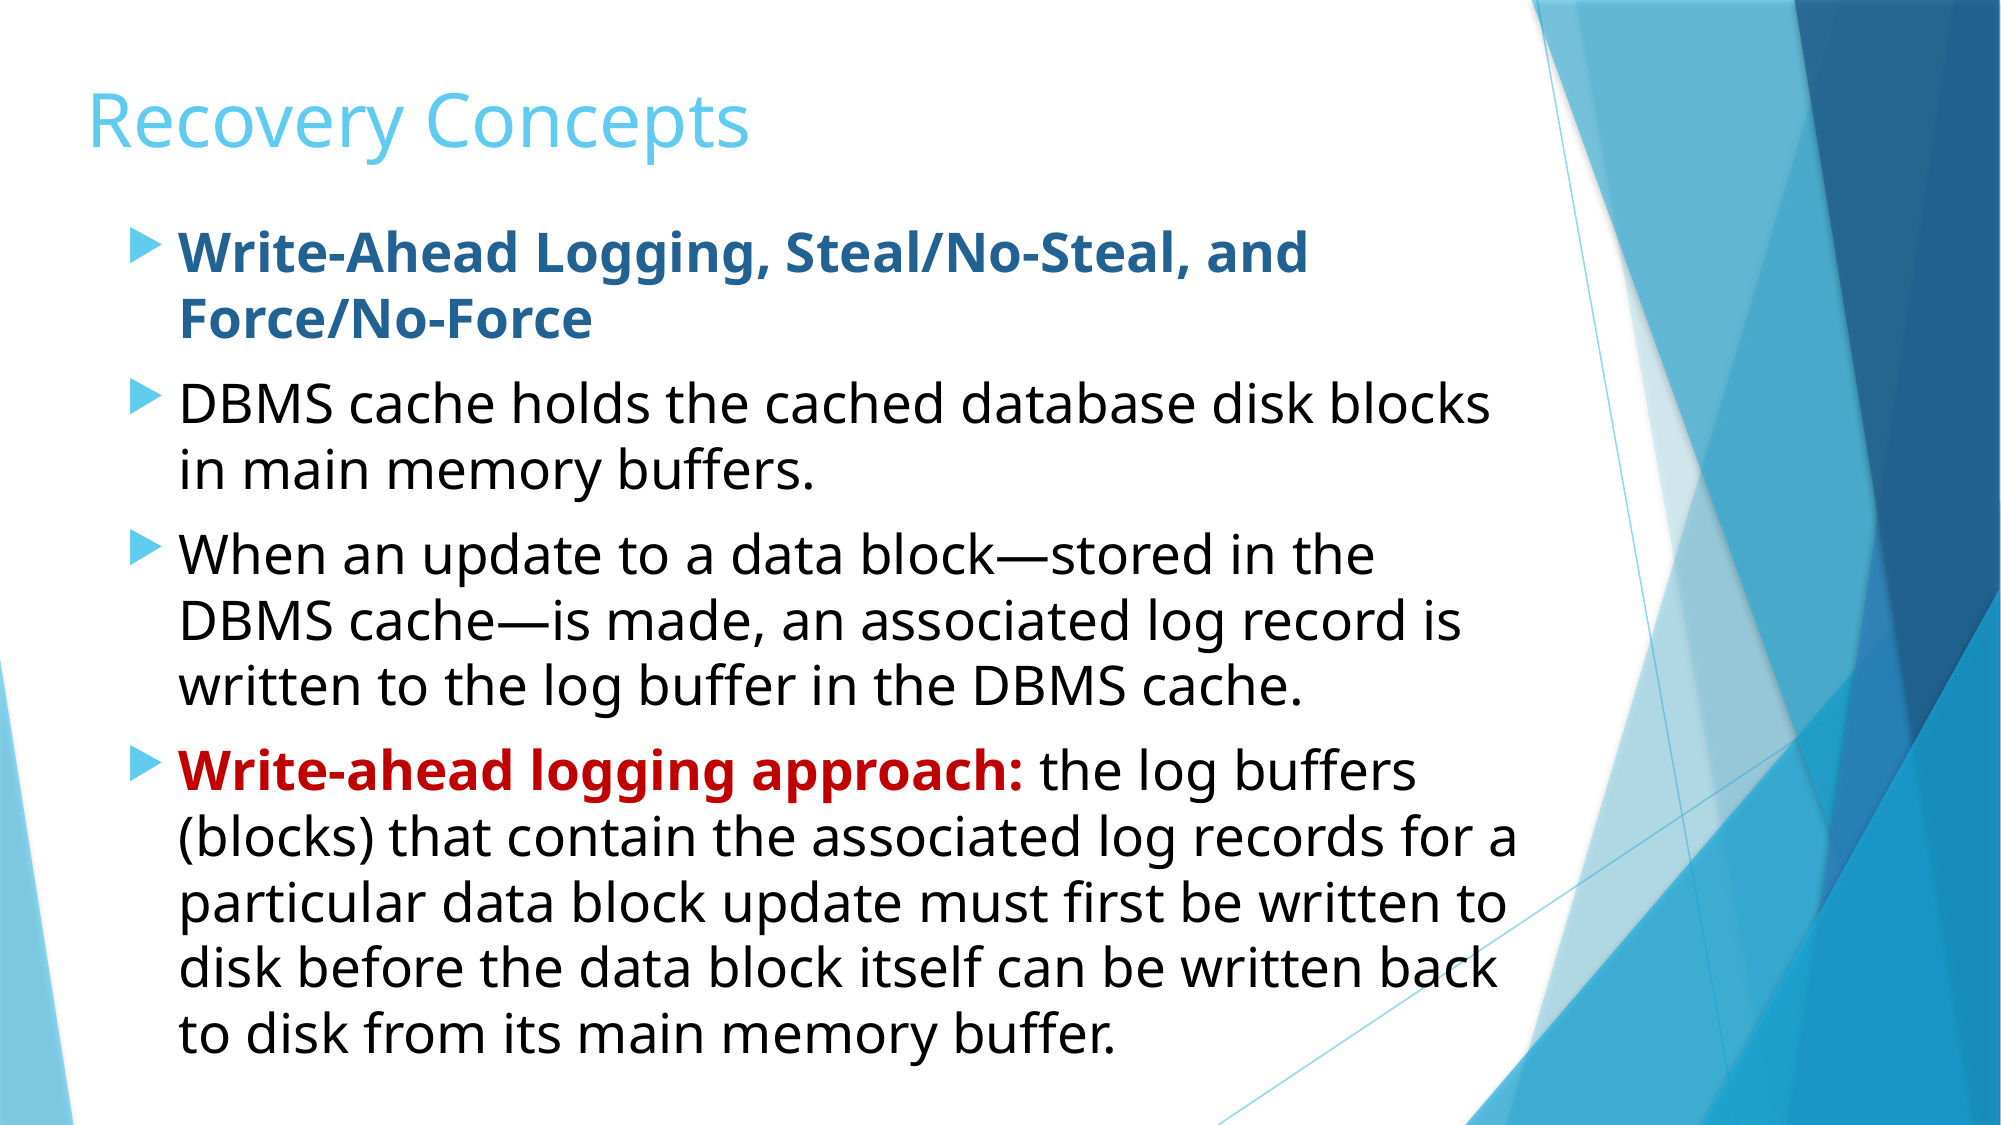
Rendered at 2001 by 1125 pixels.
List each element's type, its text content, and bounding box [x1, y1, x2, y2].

title Recovery Concepts [71, 64, 1483, 282]
list Write-Ahead Logging, Steal/No-Steal, and Force/No-Force DBMS cache holds the cached database disk blocks in main memory buffers. When an update to a data block—stored in the DBMS cache—is made, an associated log record is written to the log buffer in the DBMS cache. Write-ahead logging approach: the log buffers (blocks) that contain the associated log records for a particular data block update must first be written to disk before the data block itself can be written back to disk from its main memory buffer. [111, 210, 1540, 1088]
